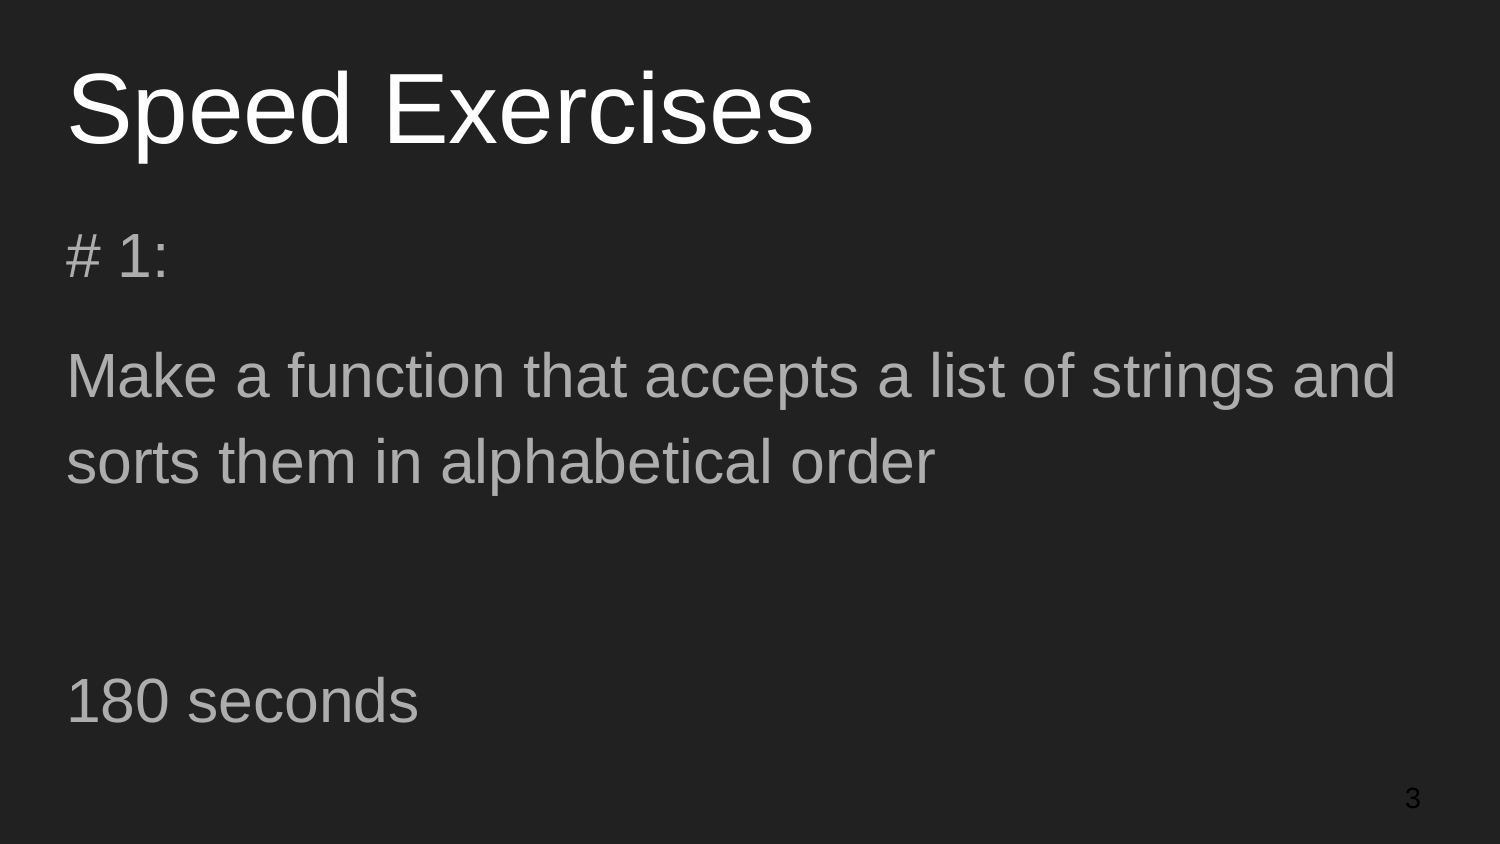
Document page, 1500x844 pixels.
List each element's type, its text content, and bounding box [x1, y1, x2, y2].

slide_number ‹#› [1389, 764, 1480, 830]
list # 1: Make a function that accepts a list of strings and sorts them in alphabetical order 180 seconds [51, 189, 1449, 750]
title Speed Exercises [51, 28, 1449, 167]
